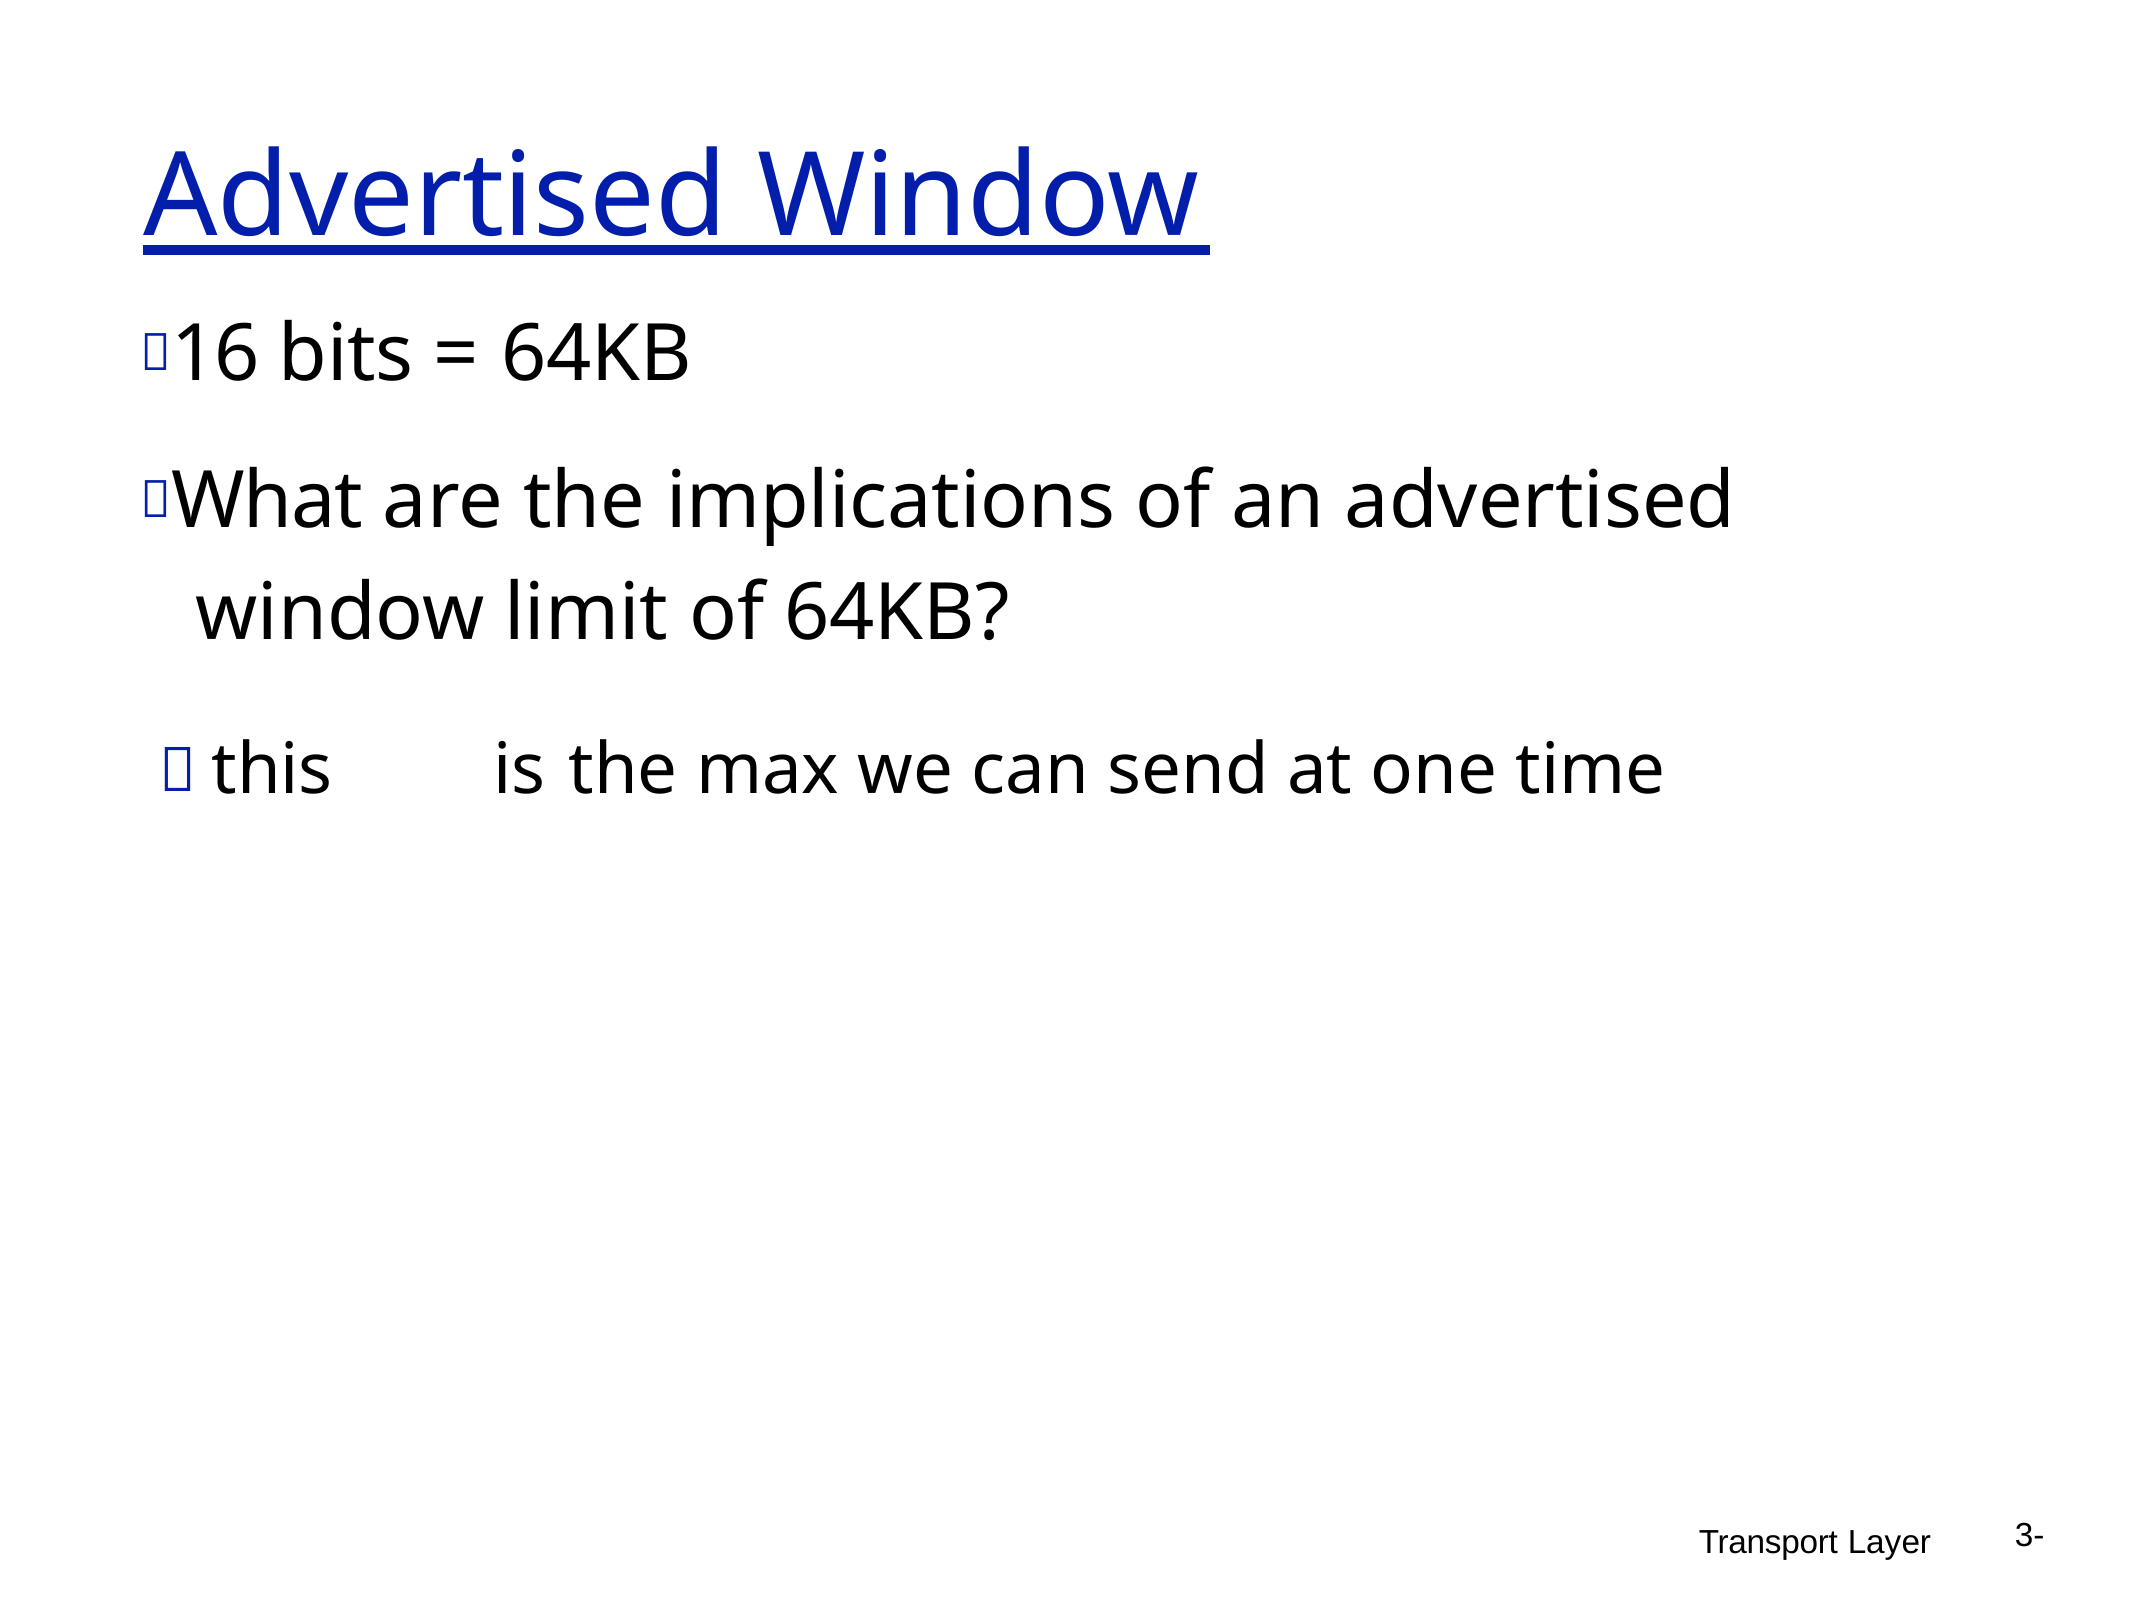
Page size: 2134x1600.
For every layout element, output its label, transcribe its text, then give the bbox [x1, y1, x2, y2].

slide_number Transport Layer [1696, 1520, 1938, 1600]
list 16 bits = 64KB What are the implications of an advertised window limit of 64KB?  this is the max we can send at one time [133, 251, 1790, 1205]
title Advertised Window [141, 116, 1213, 251]
footer 3- [2012, 1514, 2047, 1600]
